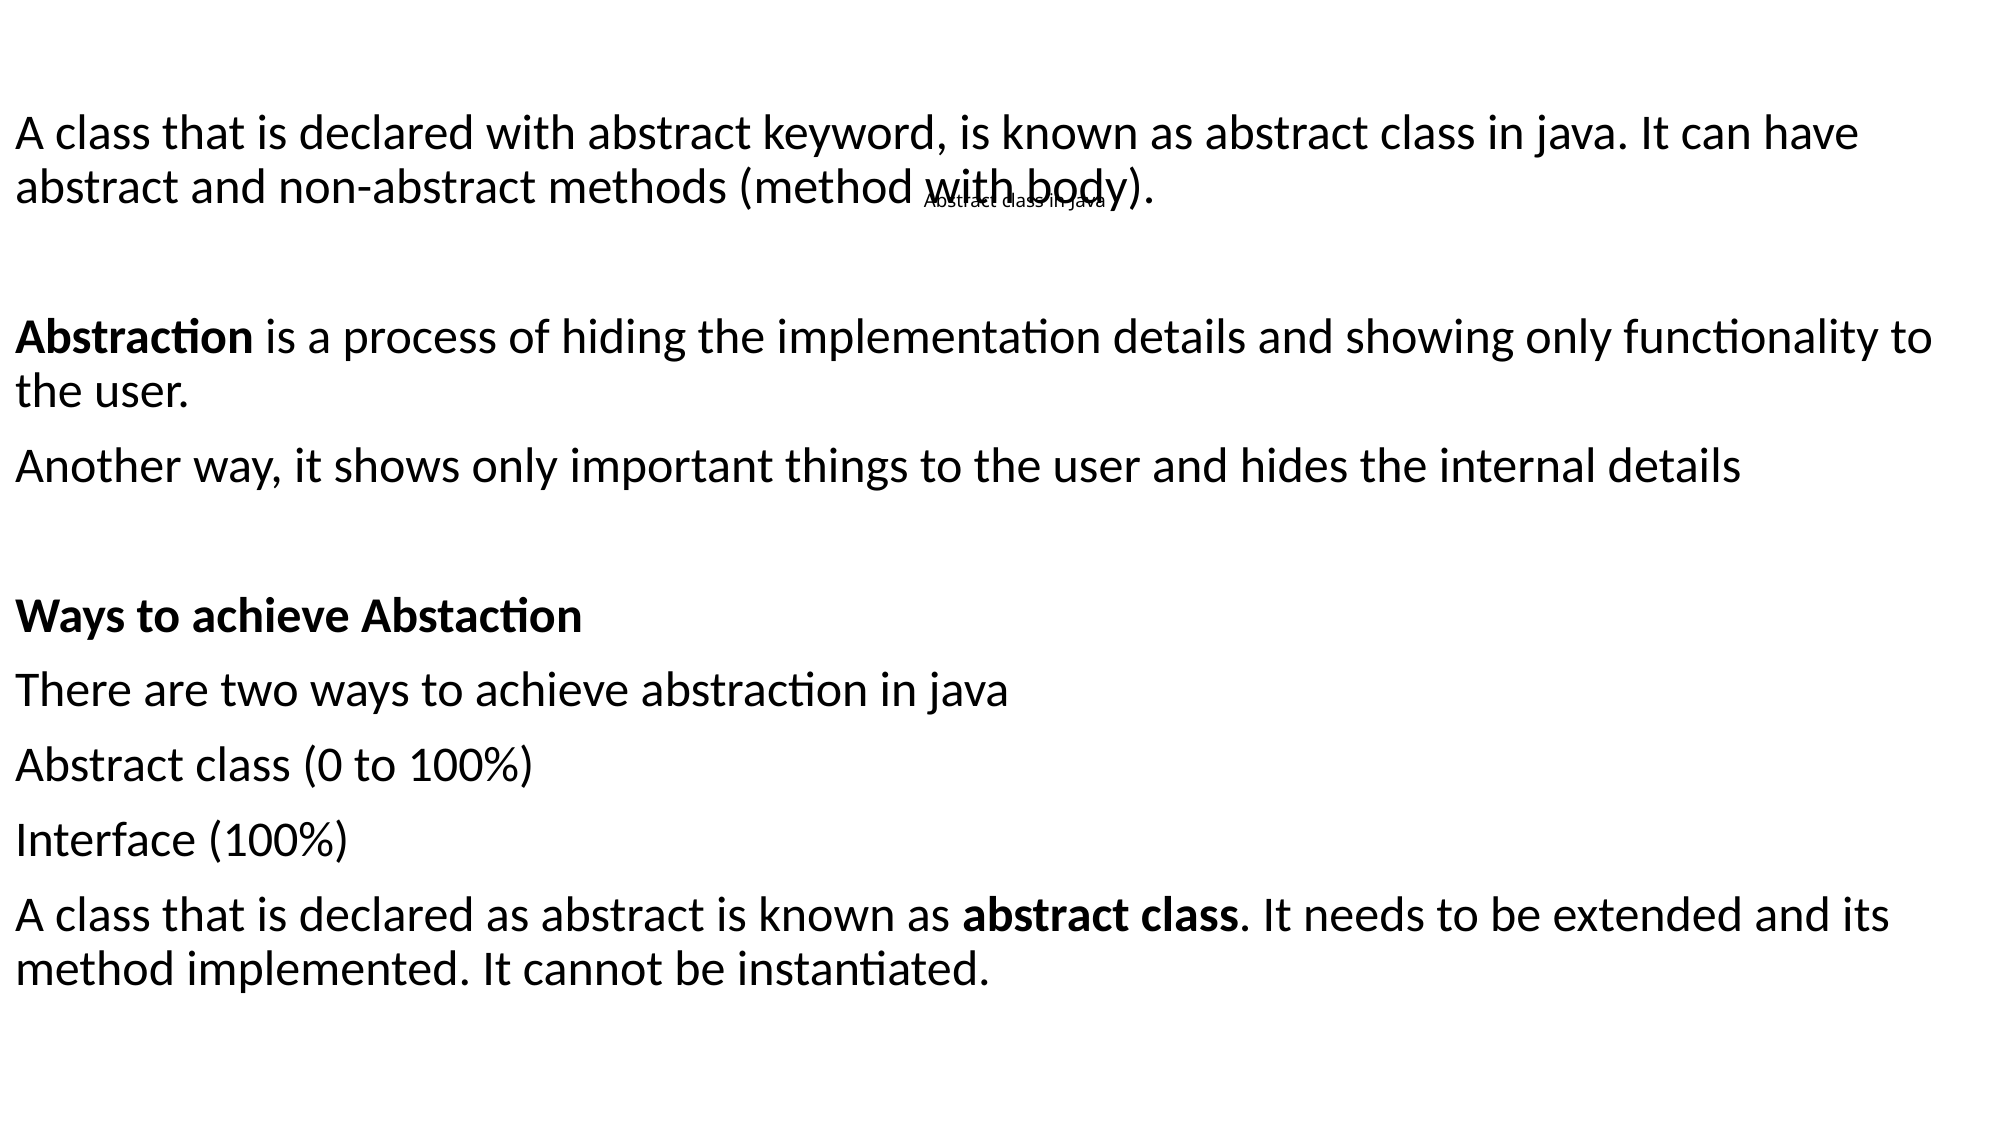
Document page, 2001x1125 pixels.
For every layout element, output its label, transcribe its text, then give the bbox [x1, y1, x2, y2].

subtitle A class that is declared with abstract keyword, is known as abstract class in java. It can have abstract and non-abstract methods (method with body). Abstraction is a process of hiding the implementation details and showing only functionality to the user. Another way, it shows only important things to the user and hides the internal details Ways to achieve Abstaction There are two ways to achieve abstraction in java Abstract class (0 to 100%) Interface (100%) A class that is declared as abstract is known as abstract class. It needs to be extended and its method implemented. It cannot be instantiated. [0, 99, 2000, 1107]
